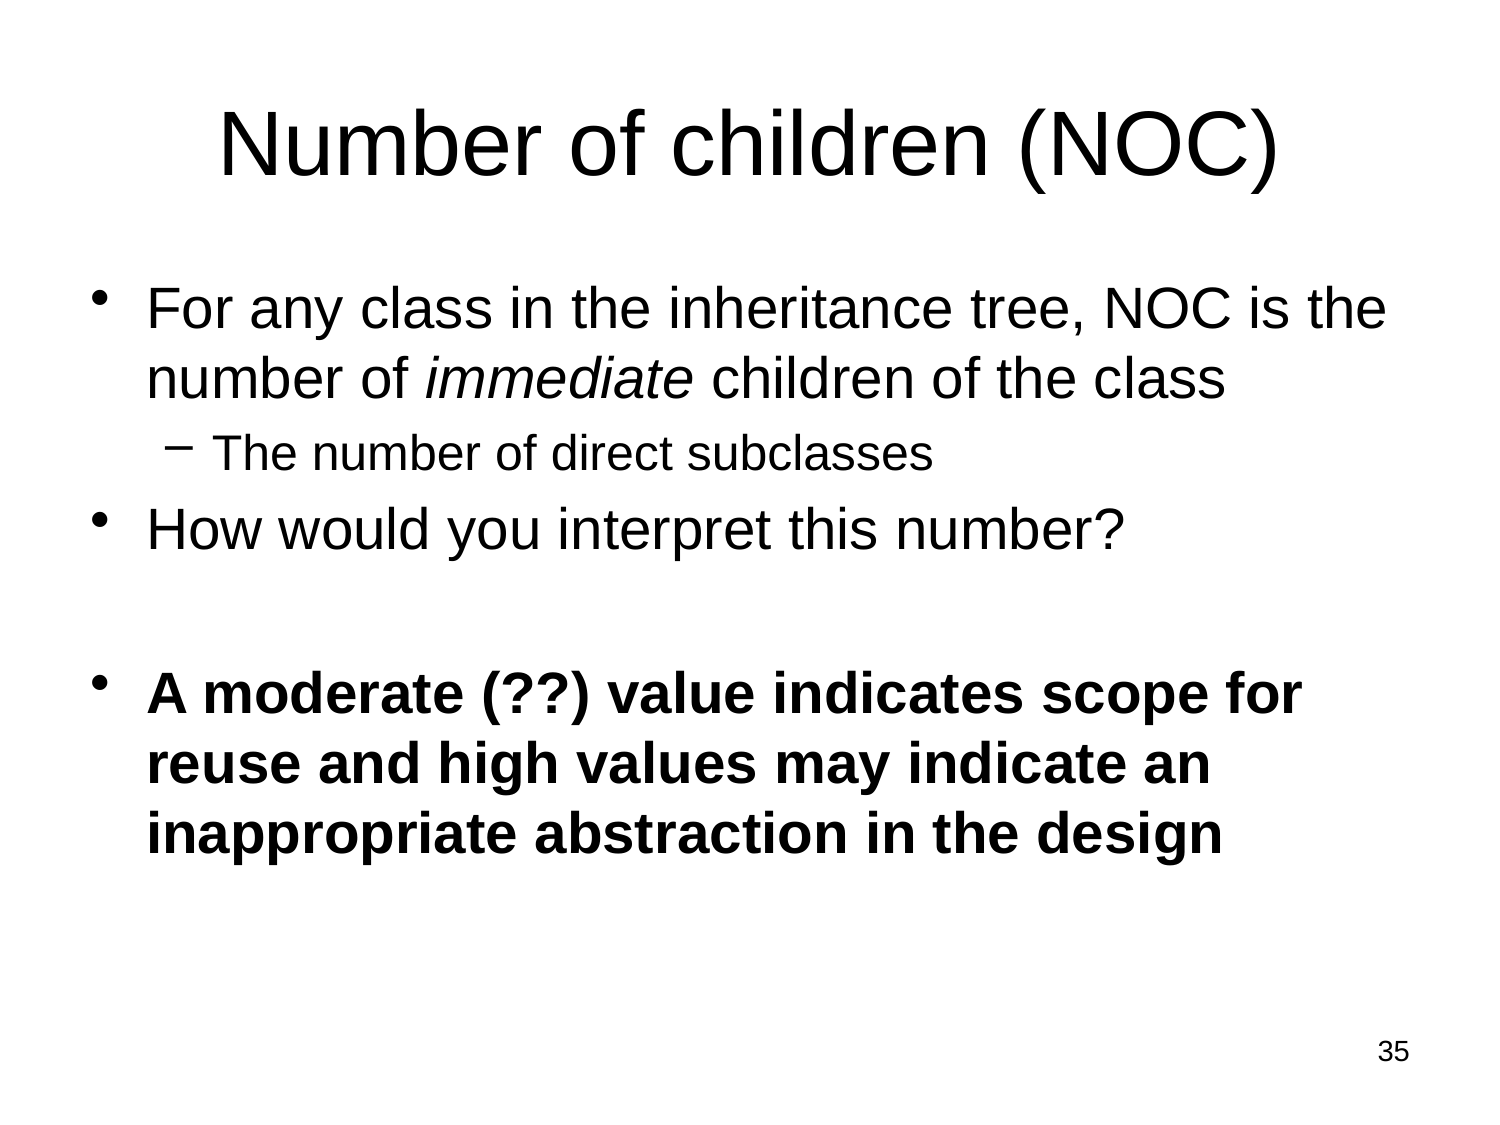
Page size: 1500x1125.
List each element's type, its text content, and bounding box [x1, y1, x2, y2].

title Number of children (NOC) [74, 44, 1426, 233]
list For any class in the inheritance tree, NOC is the number of immediate children of the class The number of direct subclasses How would you interpret this number? A moderate (??) value indicates scope for reuse and high values may indicate an inappropriate abstraction in the design [74, 262, 1426, 1006]
slide_number 35 [1074, 1024, 1426, 1103]
